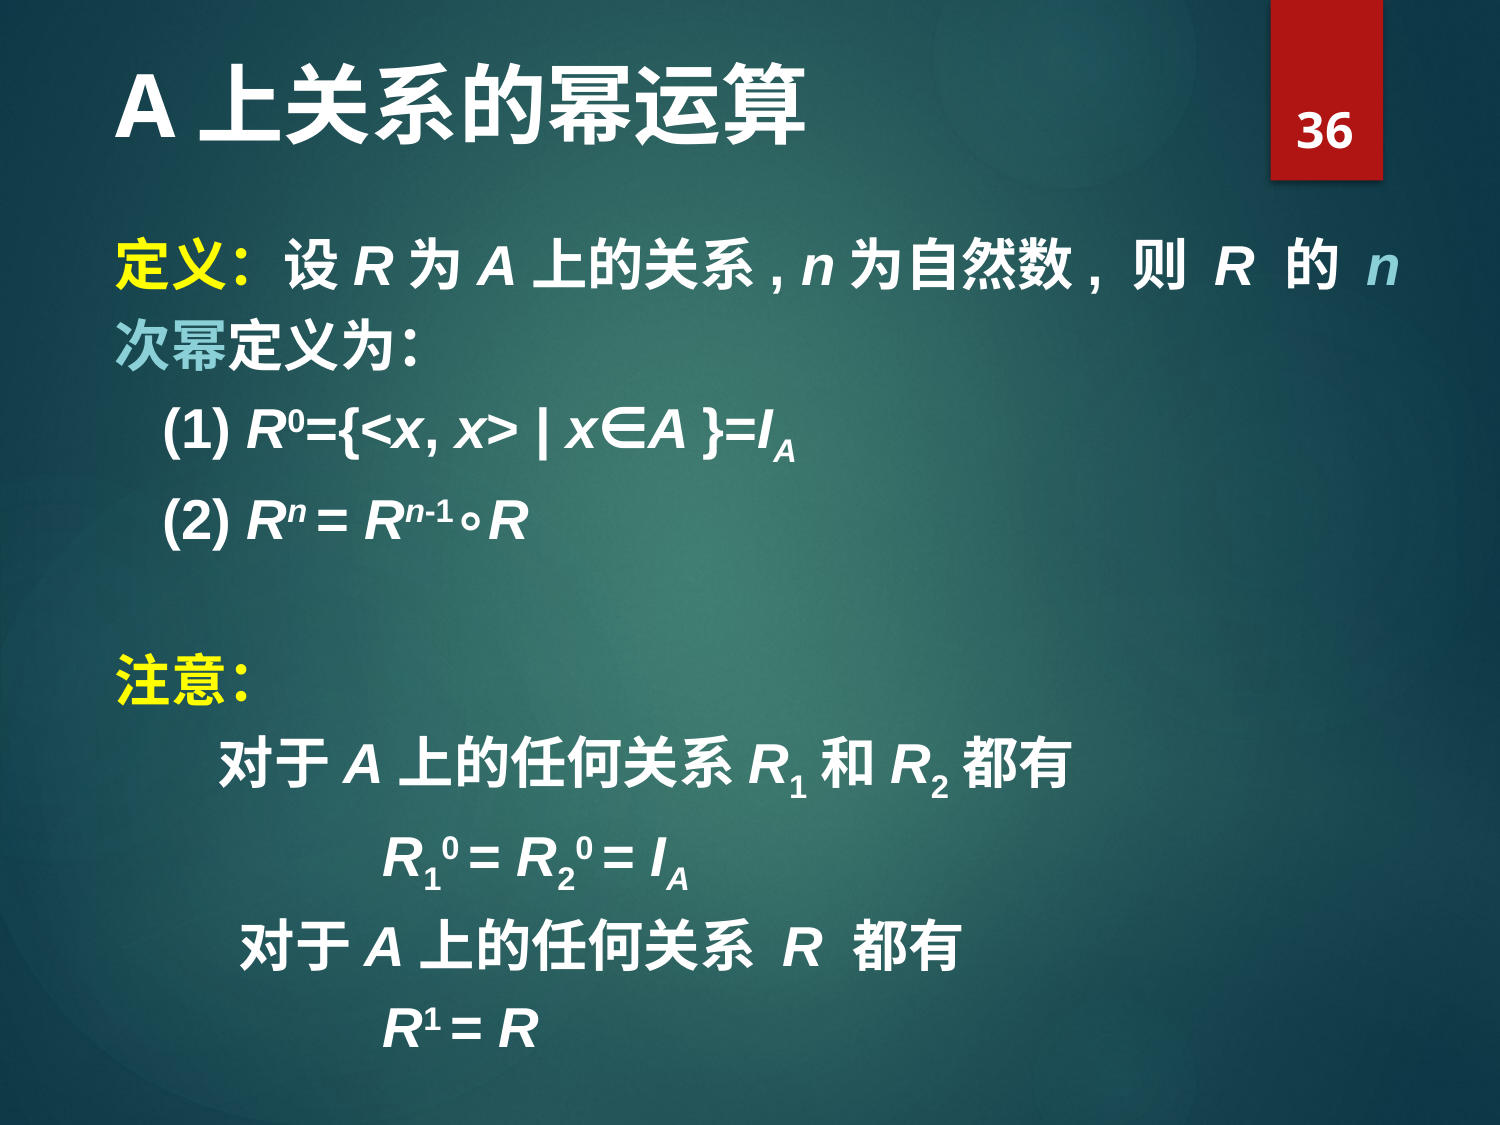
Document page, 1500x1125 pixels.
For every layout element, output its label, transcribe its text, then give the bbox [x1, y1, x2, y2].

slide_number 36 [1273, 48, 1377, 175]
text_box 定义：设R为A上的关系, n为自然数, 则 R 的 n次幂定义为： (1) R0={<x, x> | x∈A }=IA (2) Rn = Rn-1∘R 注意： 对于A上的任何关系R1和R2都有 R10 = R20 = IA 对于A上的任何关系 R 都有 R1 = R [100, 207, 1469, 1067]
picture [0, 0, 1500, 1125]
title A上关系的幂运算 [100, 42, 1451, 207]
